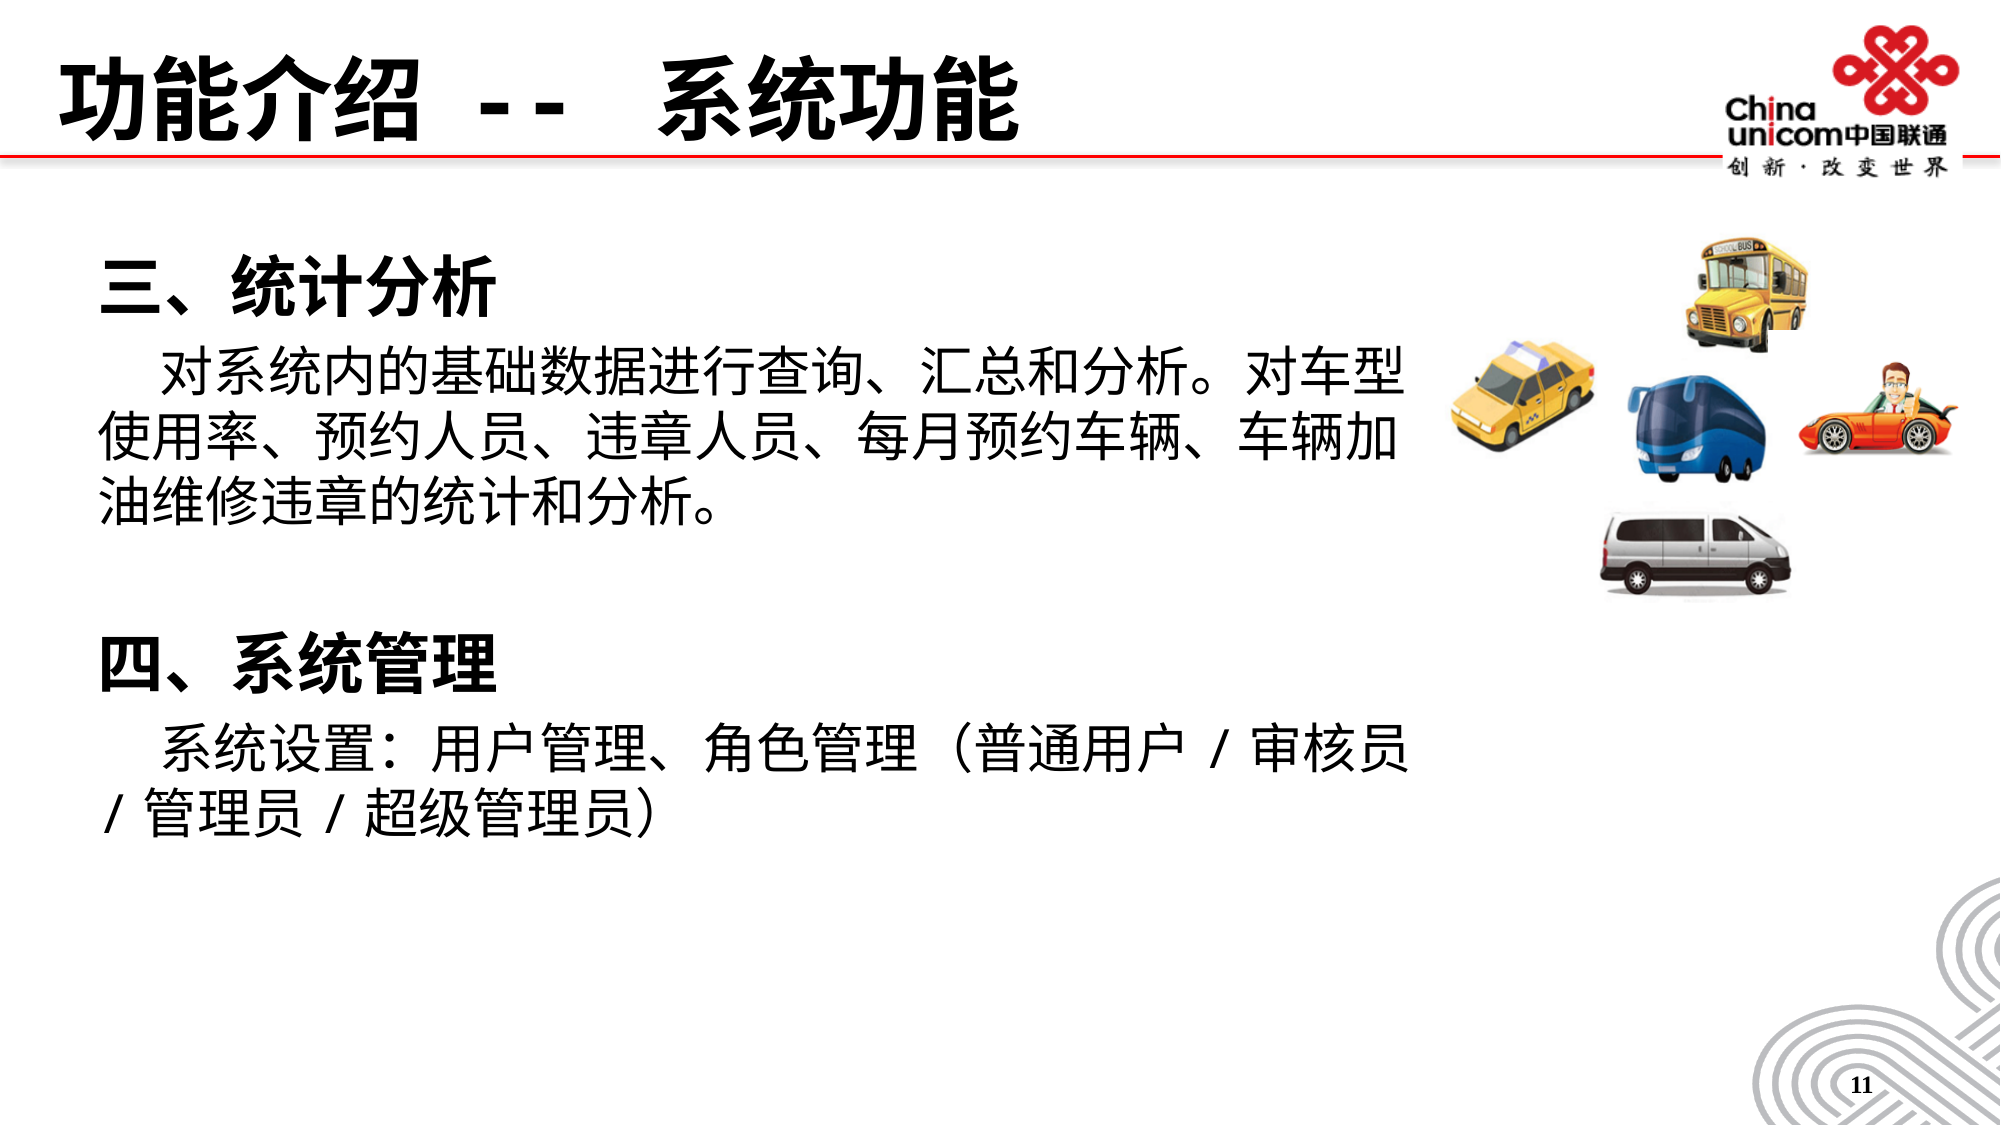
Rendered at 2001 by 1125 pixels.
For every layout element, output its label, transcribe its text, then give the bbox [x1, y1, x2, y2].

slide_number 10 [1796, 1053, 1889, 1114]
text_box 三、统计分析 对系统内的基础数据进行查询、汇总和分析。对车型使用率、预约人员、违章人员、每月预约车辆、车辆加油维修违章的统计和分析。 四、系统管理 系统设置：用户管理、角色管理（普通用户/审核员/管理员/超级管理员） [82, 237, 1440, 852]
picture [1703, 867, 2000, 1125]
picture [1722, 19, 1963, 184]
text_box 功能介绍 -- 系统功能 [43, 34, 1166, 160]
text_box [1426, 224, 1981, 618]
